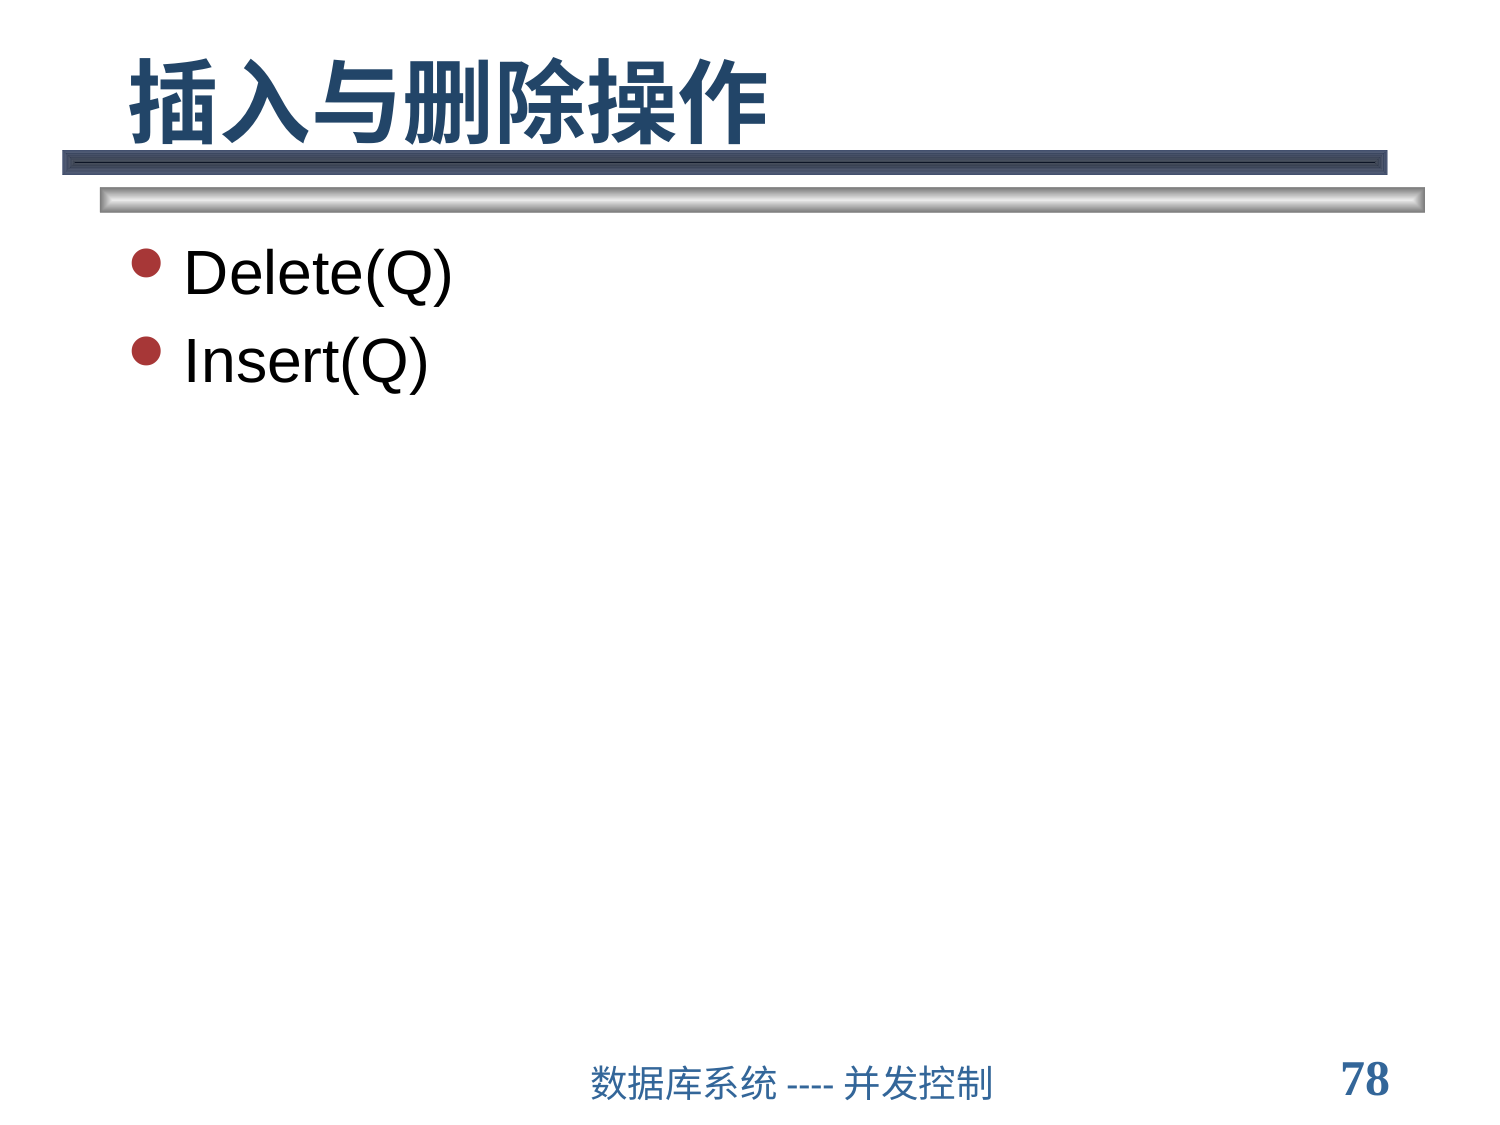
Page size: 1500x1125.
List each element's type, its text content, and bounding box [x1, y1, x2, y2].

title 插入与删除操作 [112, 24, 1388, 163]
list Delete(Q) Insert(Q) [112, 224, 1388, 1025]
footer 数据库系统----并发控制 [574, 1062, 1188, 1113]
slide_number 78 [1324, 1049, 1489, 1101]
